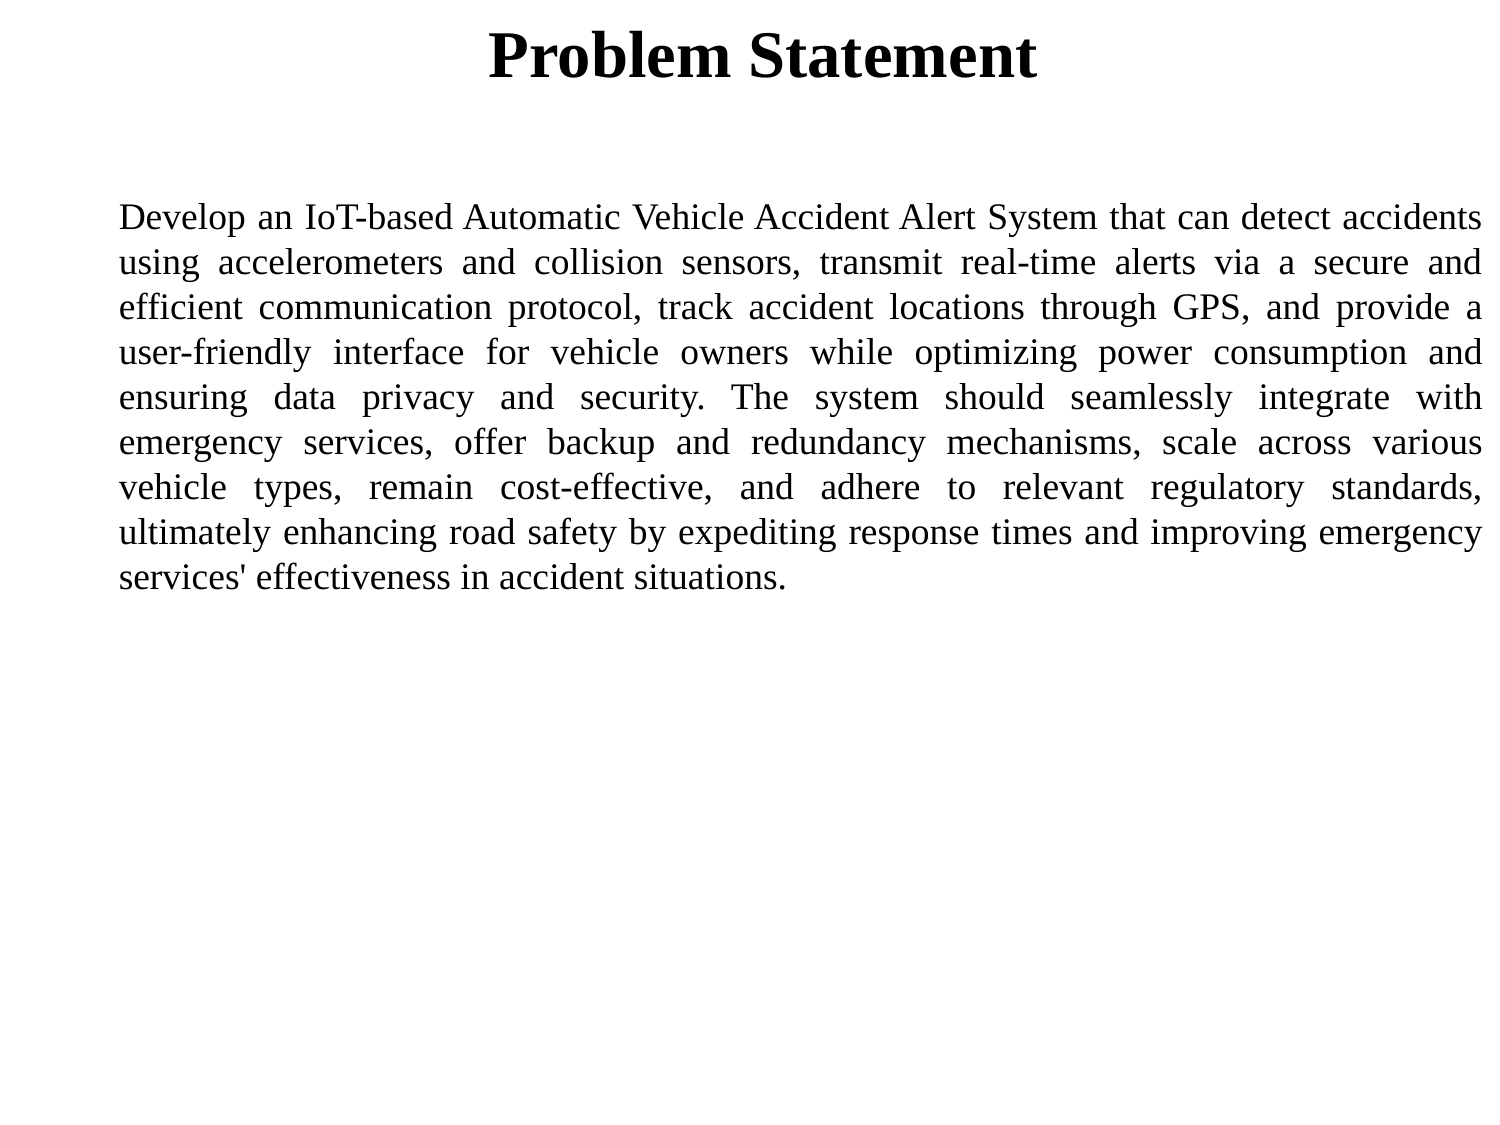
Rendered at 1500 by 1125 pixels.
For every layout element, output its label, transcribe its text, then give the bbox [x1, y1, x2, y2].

title Problem Statement [488, 11, 1088, 191]
list Develop an IoT-based Automatic Vehicle Accident Alert System that can detect accidents using accelerometers and collision sensors, transmit real-time alerts via a secure and efficient communication protocol, track accident locations through GPS, and provide a user-friendly interface for vehicle owners while optimizing power consumption and ensuring data privacy and security. The system should seamlessly integrate with emergency services, offer backup and redundancy mechanisms, scale across various vehicle types, remain cost-effective, and adhere to relevant regulatory standards, ultimately enhancing road safety by expediting response times and improving emergency services' effectiveness in accident situations. [118, 191, 1485, 830]
